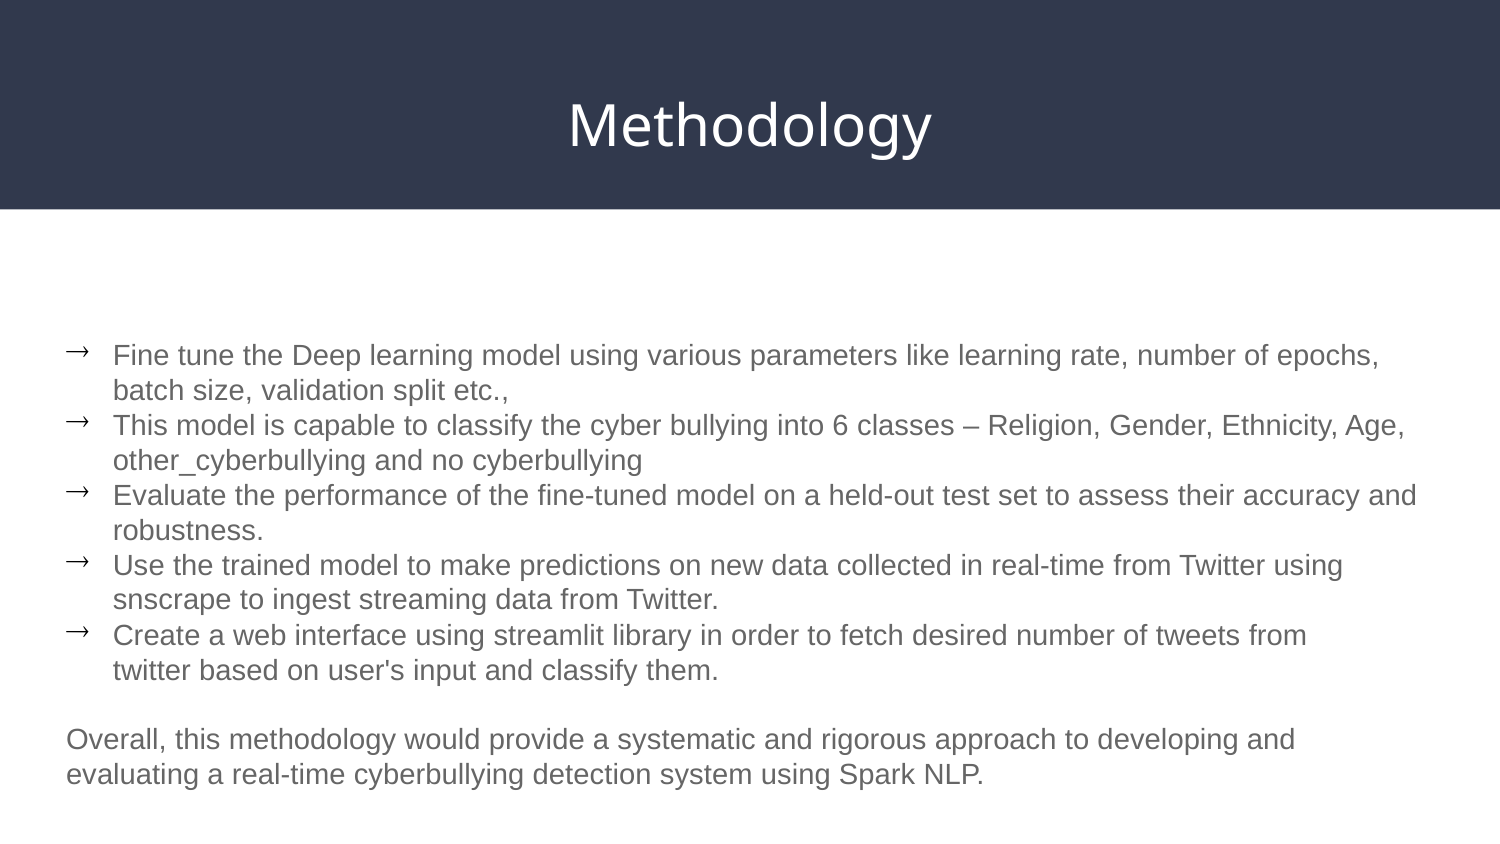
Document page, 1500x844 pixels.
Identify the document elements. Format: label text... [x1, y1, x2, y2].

title Methodology [51, 73, 1449, 176]
text_box Fine tune the Deep learning model using various parameters like learning rate, number of epochs, batch size, validation split etc., This model is capable to classify the cyber bullying into 6 classes – Religion, Gender, Ethnicity, Age, other_cyberbullying and no cyberbullying Evaluate the performance of the fine-tuned model on a held-out test set to assess their accuracy and robustness. Use the trained model to make predictions on new data collected in real-time from Twitter using snscrape to ingest streaming data from Twitter. Create a web interface using streamlit library in order to fetch desired number of tweets from twitter based on user's input and classify them. Overall, this methodology would provide a systematic and rigorous approach to developing and evaluating a real-time cyberbullying detection system using Spark NLP. [51, 328, 1449, 799]
